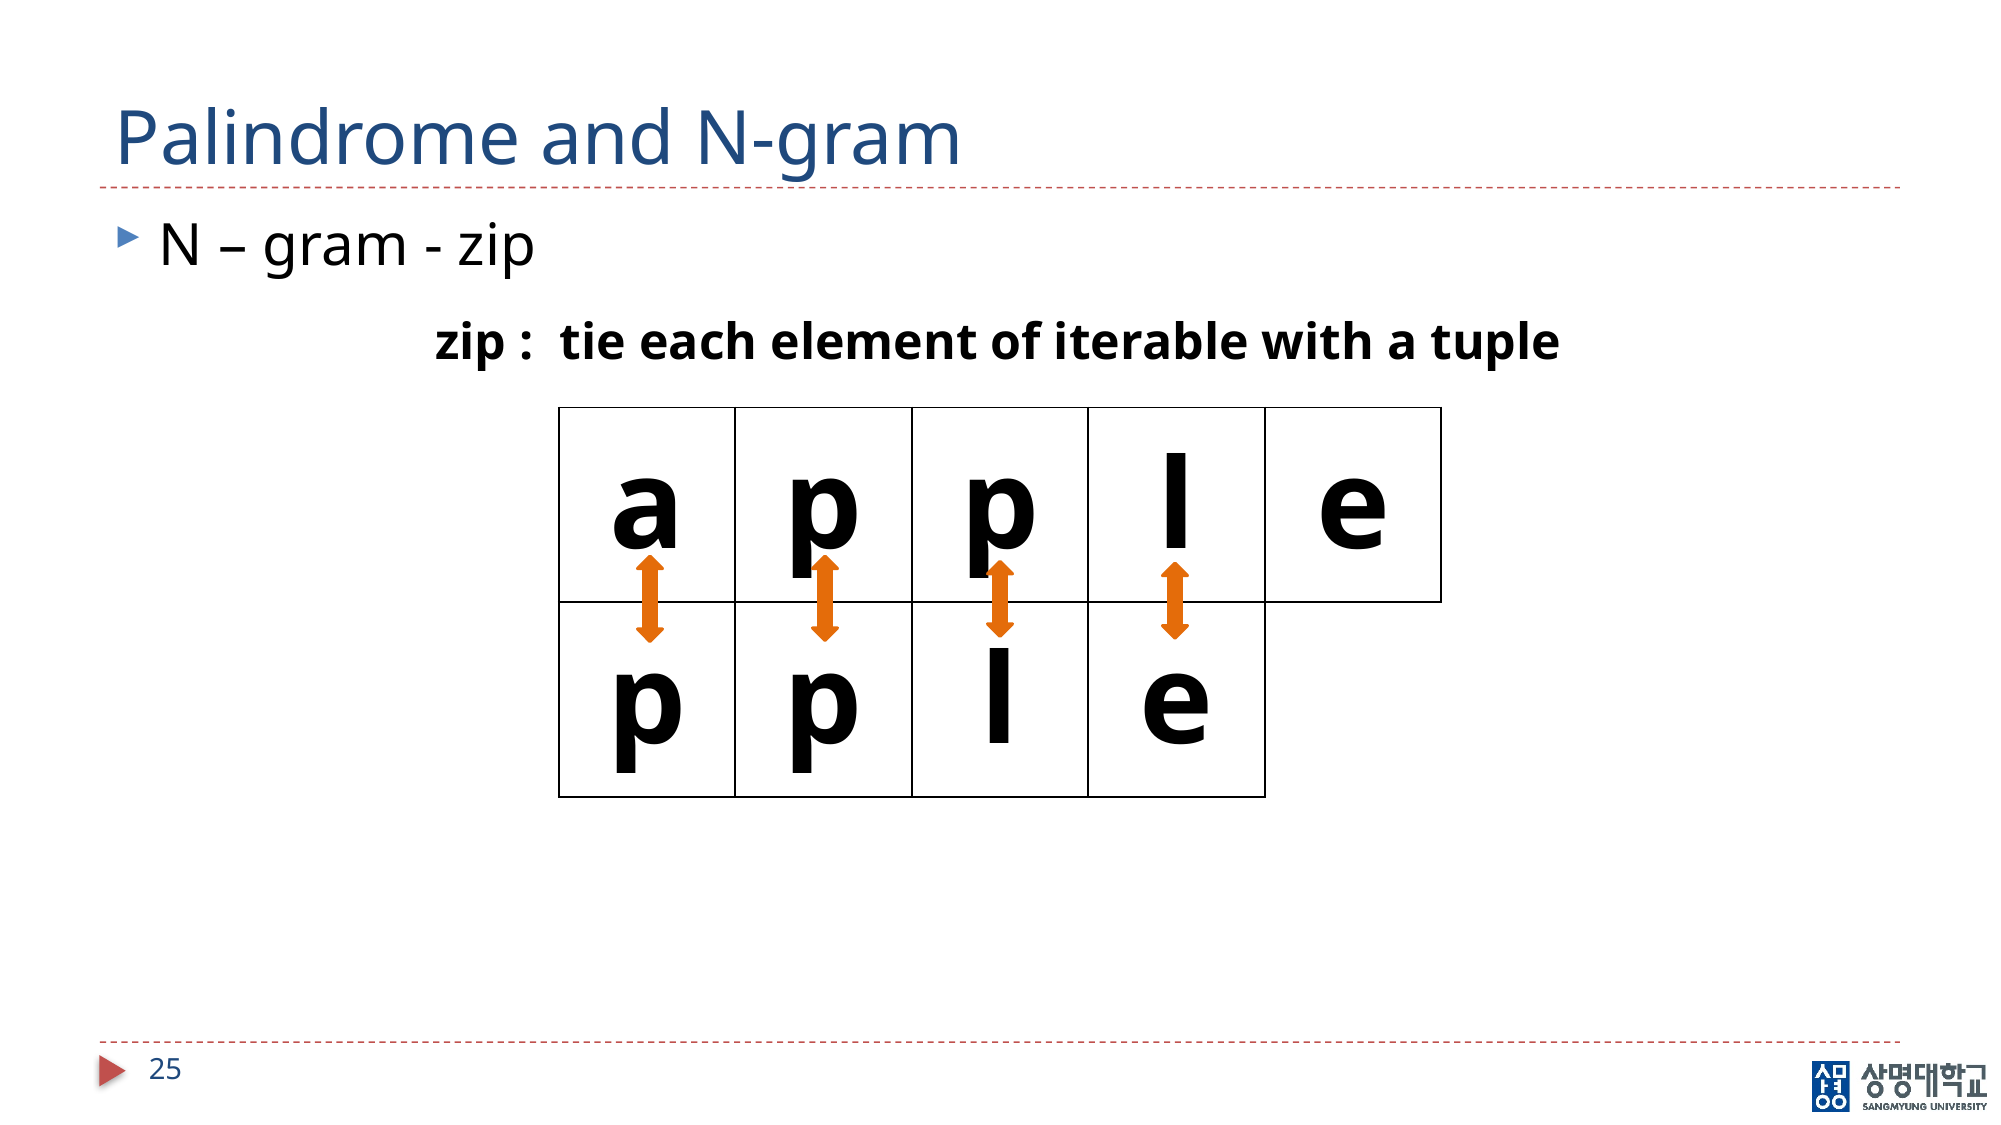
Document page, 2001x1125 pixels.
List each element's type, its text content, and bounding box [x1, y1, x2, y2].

table_header p [560, 603, 734, 796]
picture [1812, 1061, 1987, 1112]
slide_number 25 [133, 1042, 568, 1103]
table_header e [1089, 603, 1264, 796]
table_header p [736, 603, 911, 796]
text_box [986, 560, 1014, 638]
text_box zip : tie each element of iterable with a tuple [420, 301, 1605, 377]
text_box N – gram - zip [98, 199, 1899, 1010]
text_box [1161, 562, 1189, 640]
table_header l [1089, 408, 1264, 601]
table_header p [736, 408, 911, 601]
text_box [636, 555, 664, 643]
text_box [811, 555, 839, 642]
table_header l [913, 603, 1087, 796]
table_header e [1266, 408, 1440, 601]
table_header a [560, 408, 734, 601]
table_header p [913, 408, 1087, 601]
title Palindrome and N-gram [99, 24, 1900, 188]
